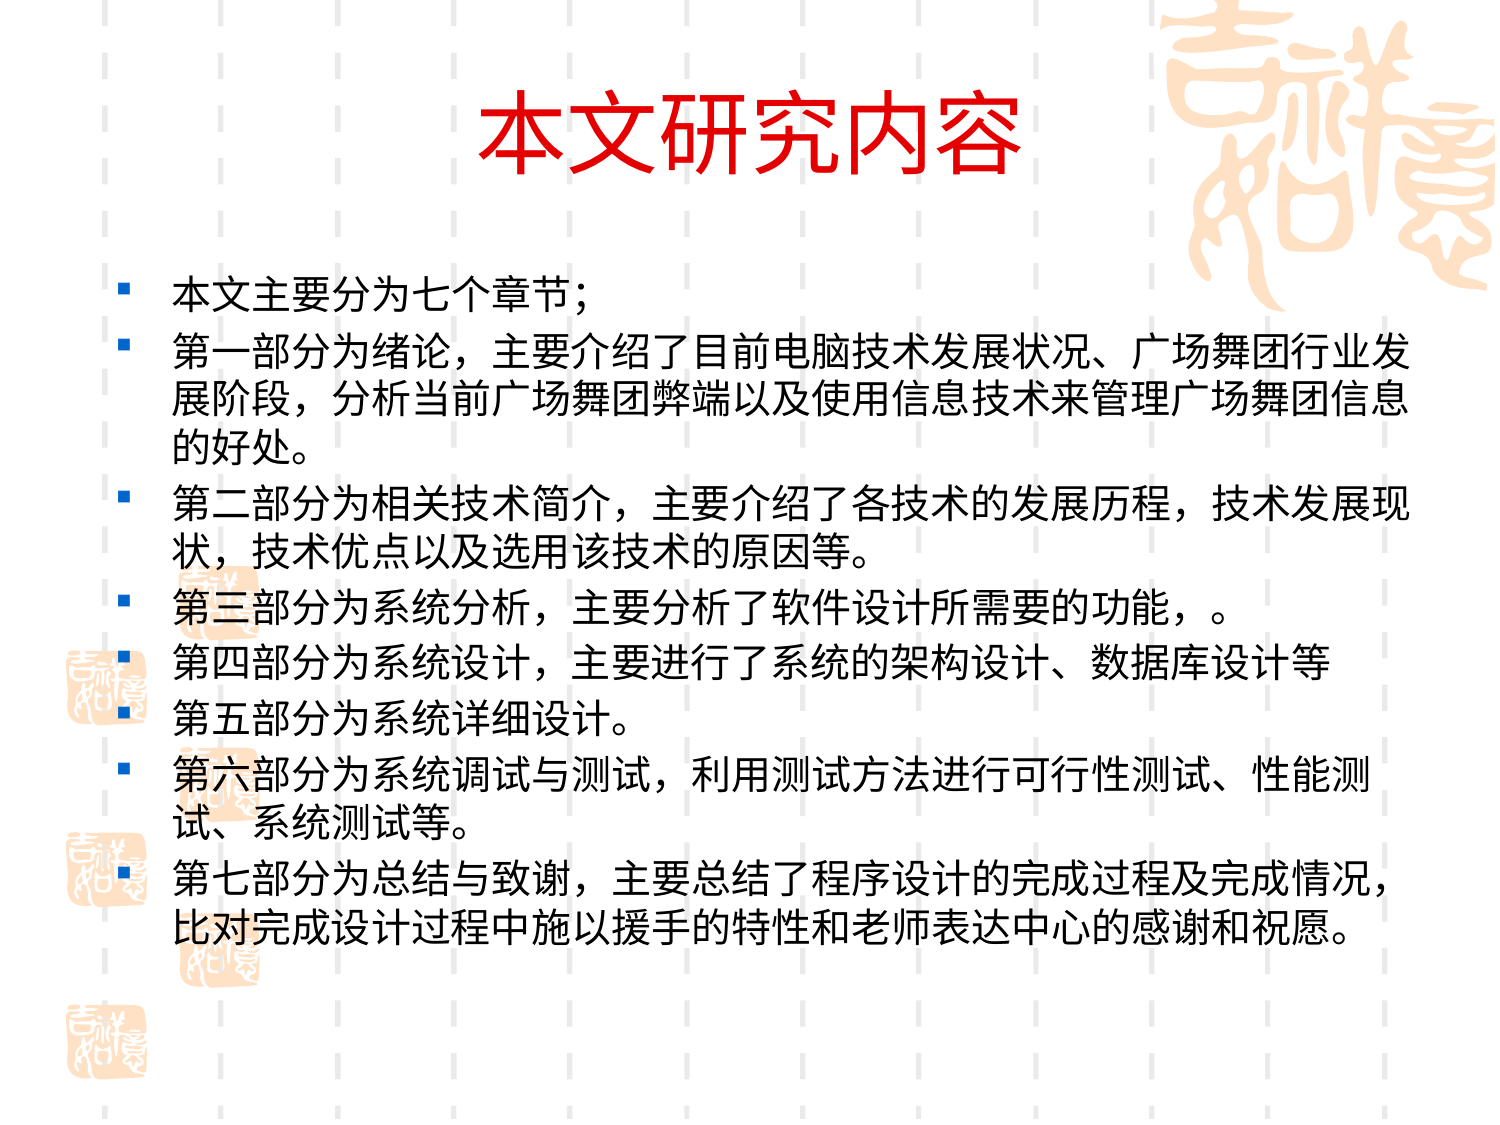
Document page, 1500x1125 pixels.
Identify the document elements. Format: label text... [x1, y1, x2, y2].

title 本文研究内容 [49, 37, 1452, 226]
list 本文主要分为七个章节； 第一部分为绪论，主要介绍了目前电脑技术发展状况、广场舞团行业发展阶段，分析当前广场舞团弊端以及使用信息技术来管理广场舞团信息的好处。 第二部分为相关技术简介，主要介绍了各技术的发展历程，技术发展现状，技术优点以及选用该技术的原因等。 第三部分为系统分析，主要分析了软件设计所需要的功能，。 第四部分为系统设计，主要进行了系统的架构设计、数据库设计等 第五部分为系统详细设计。 第六部分为系统调试与测试，利用测试方法进行可行性测试、性能测试、系统测试等。 第七部分为总结与致谢，主要总结了程序设计的完成过程及完成情况，比对完成设计过程中施以援手的特性和老师表达中心的感谢和祝愿。 [99, 262, 1438, 1001]
